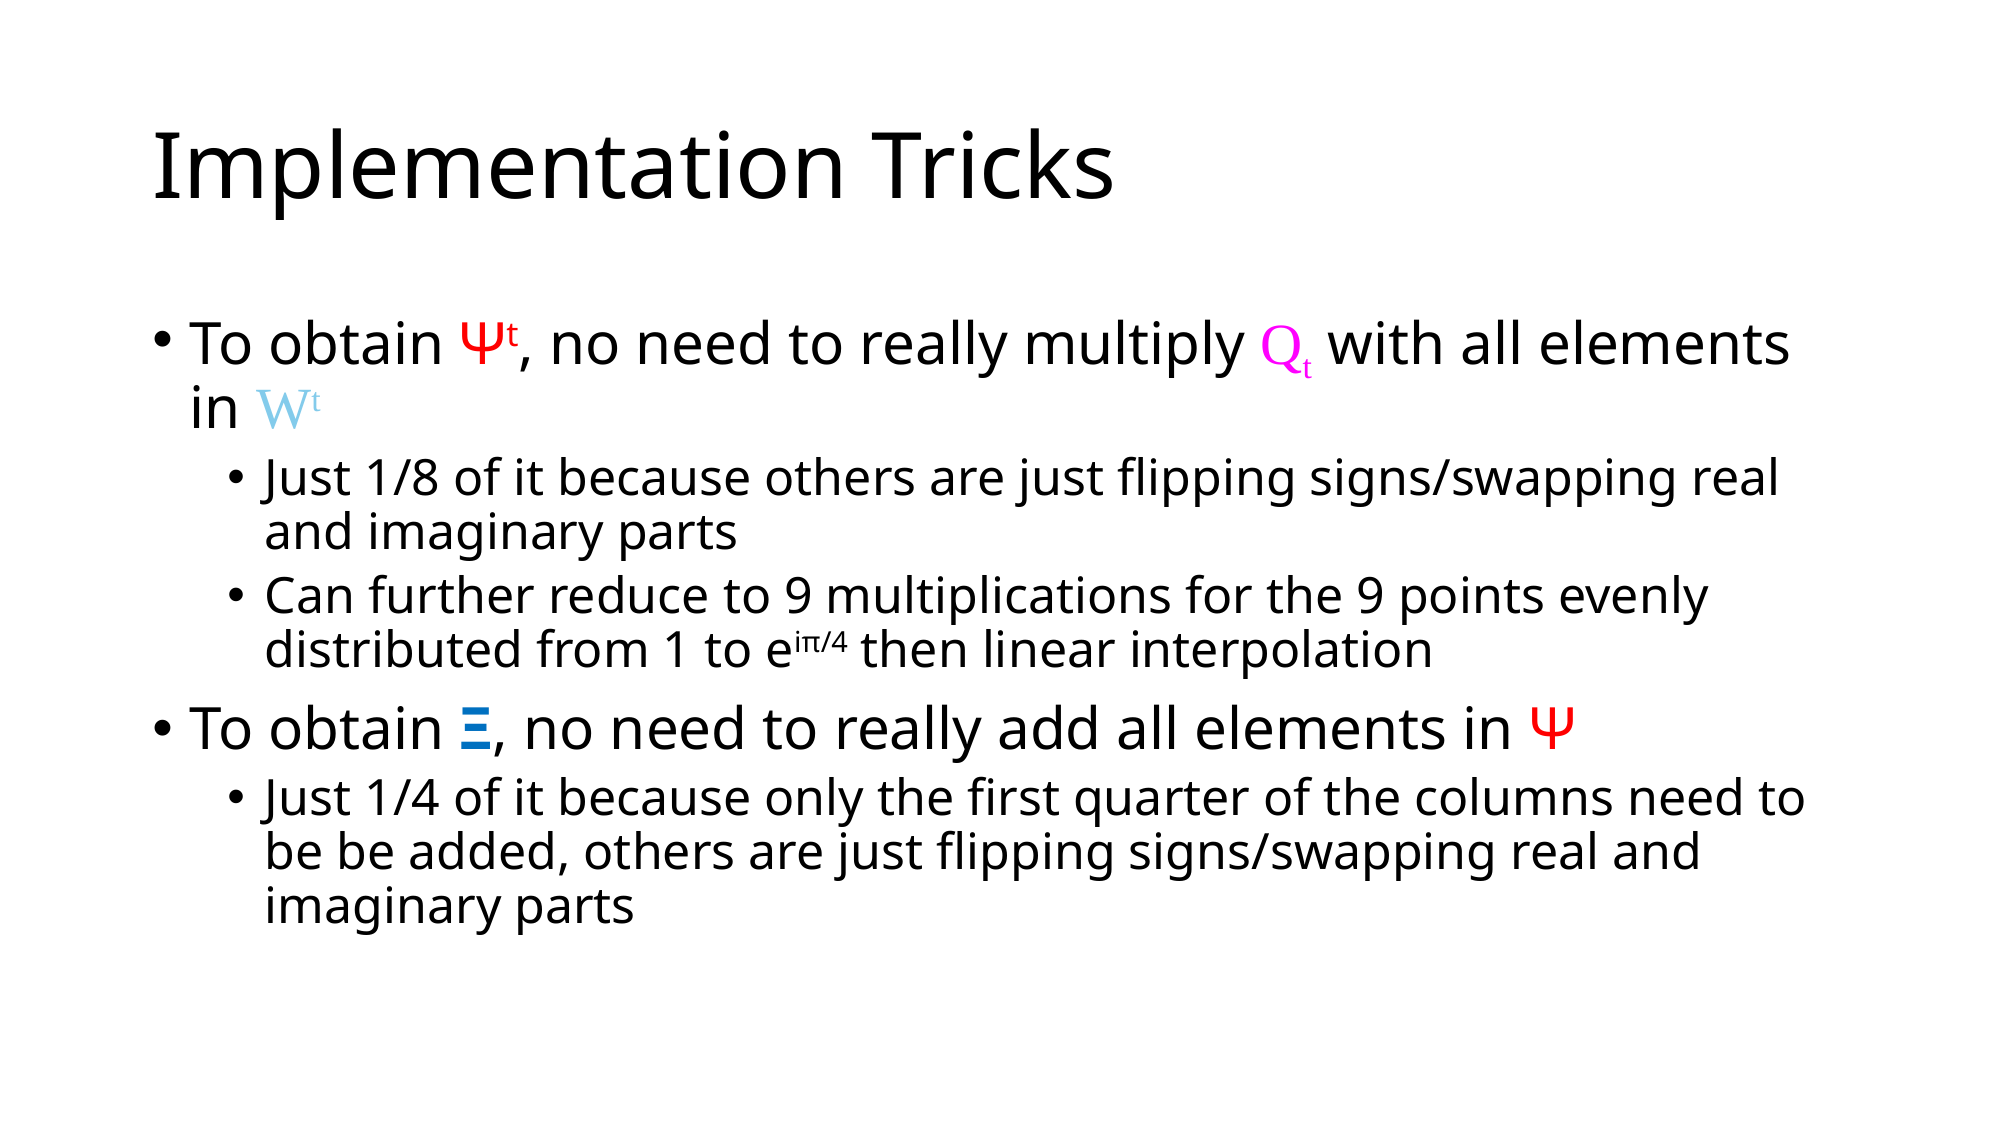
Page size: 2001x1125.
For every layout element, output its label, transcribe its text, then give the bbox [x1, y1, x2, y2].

list To obtain Ψt, no need to really multiply Qt with all elements in Wt Just 1/8 of it because others are just flipping signs/swapping real and imaginary parts Can further reduce to 9 multiplications for the 9 points evenly distributed from 1 to eiπ/4 then linear interpolation To obtain Ξ, no need to really add all elements in Ψ Just 1/4 of it because only the first quarter of the columns need to be be added, others are just flipping signs/swapping real and imaginary parts [137, 299, 1863, 1014]
title Implementation Tricks [137, 59, 1863, 278]
